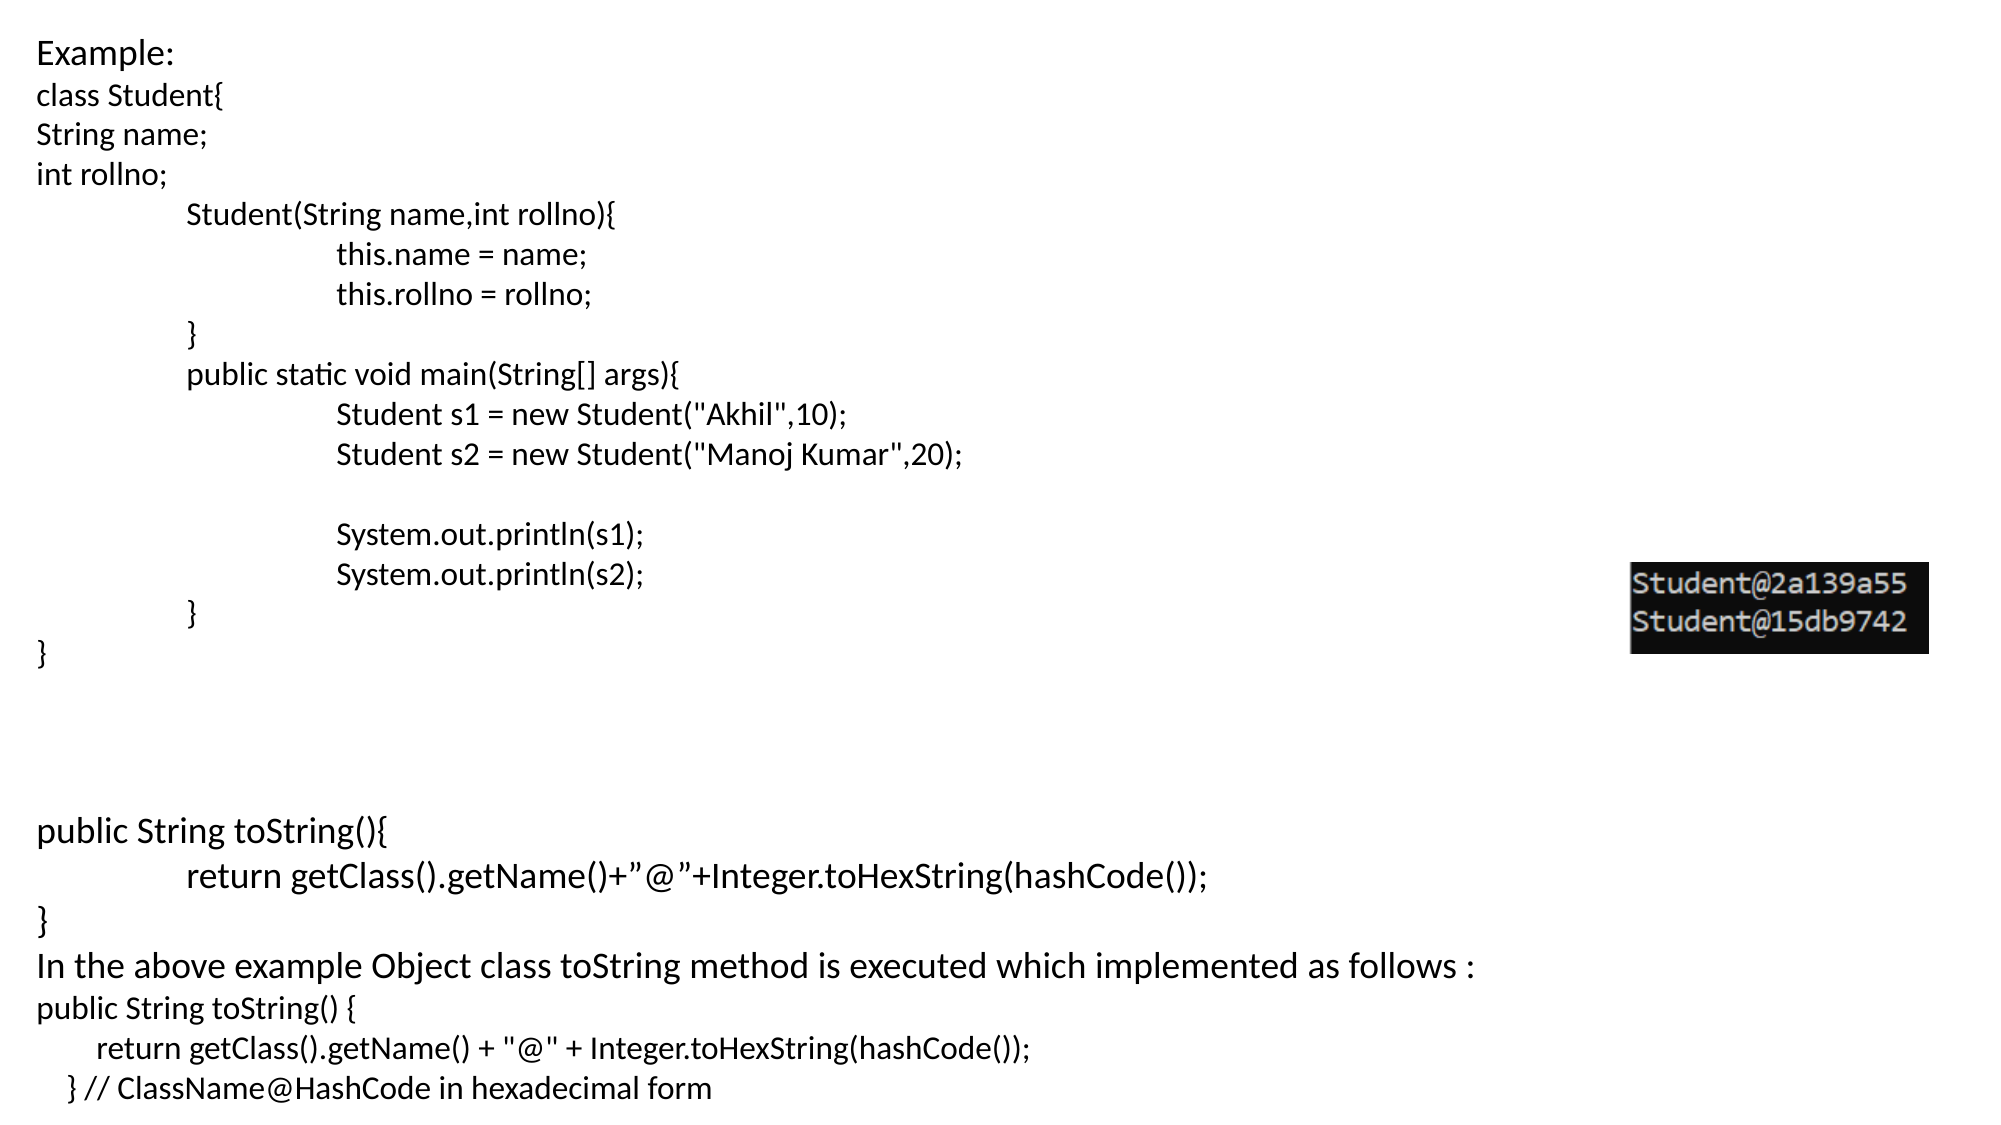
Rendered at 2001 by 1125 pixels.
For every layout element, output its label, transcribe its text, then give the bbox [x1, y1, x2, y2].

picture [1624, 562, 1929, 654]
text_box Example: class Student{ String name; int rollno; Student(String name,int rollno){ this.name = name; this.rollno = rollno; } public static void main(String[] args){ Student s1 = new Student("Akhil",10); Student s2 = new Student("Manoj Kumar",20); System.out.println(s1); System.out.println(s2); } } public String toString(){ return getClass().getName()+”@”+Integer.toHexString(hashCode()); } In the above example Object class toString method is executed which implemented as follows : public String toString() { return getClass().getName() + "@" + Integer.toHexString(hashCode()); } // ClassName@HashCode in hexadecimal form [21, 20, 1972, 1125]
